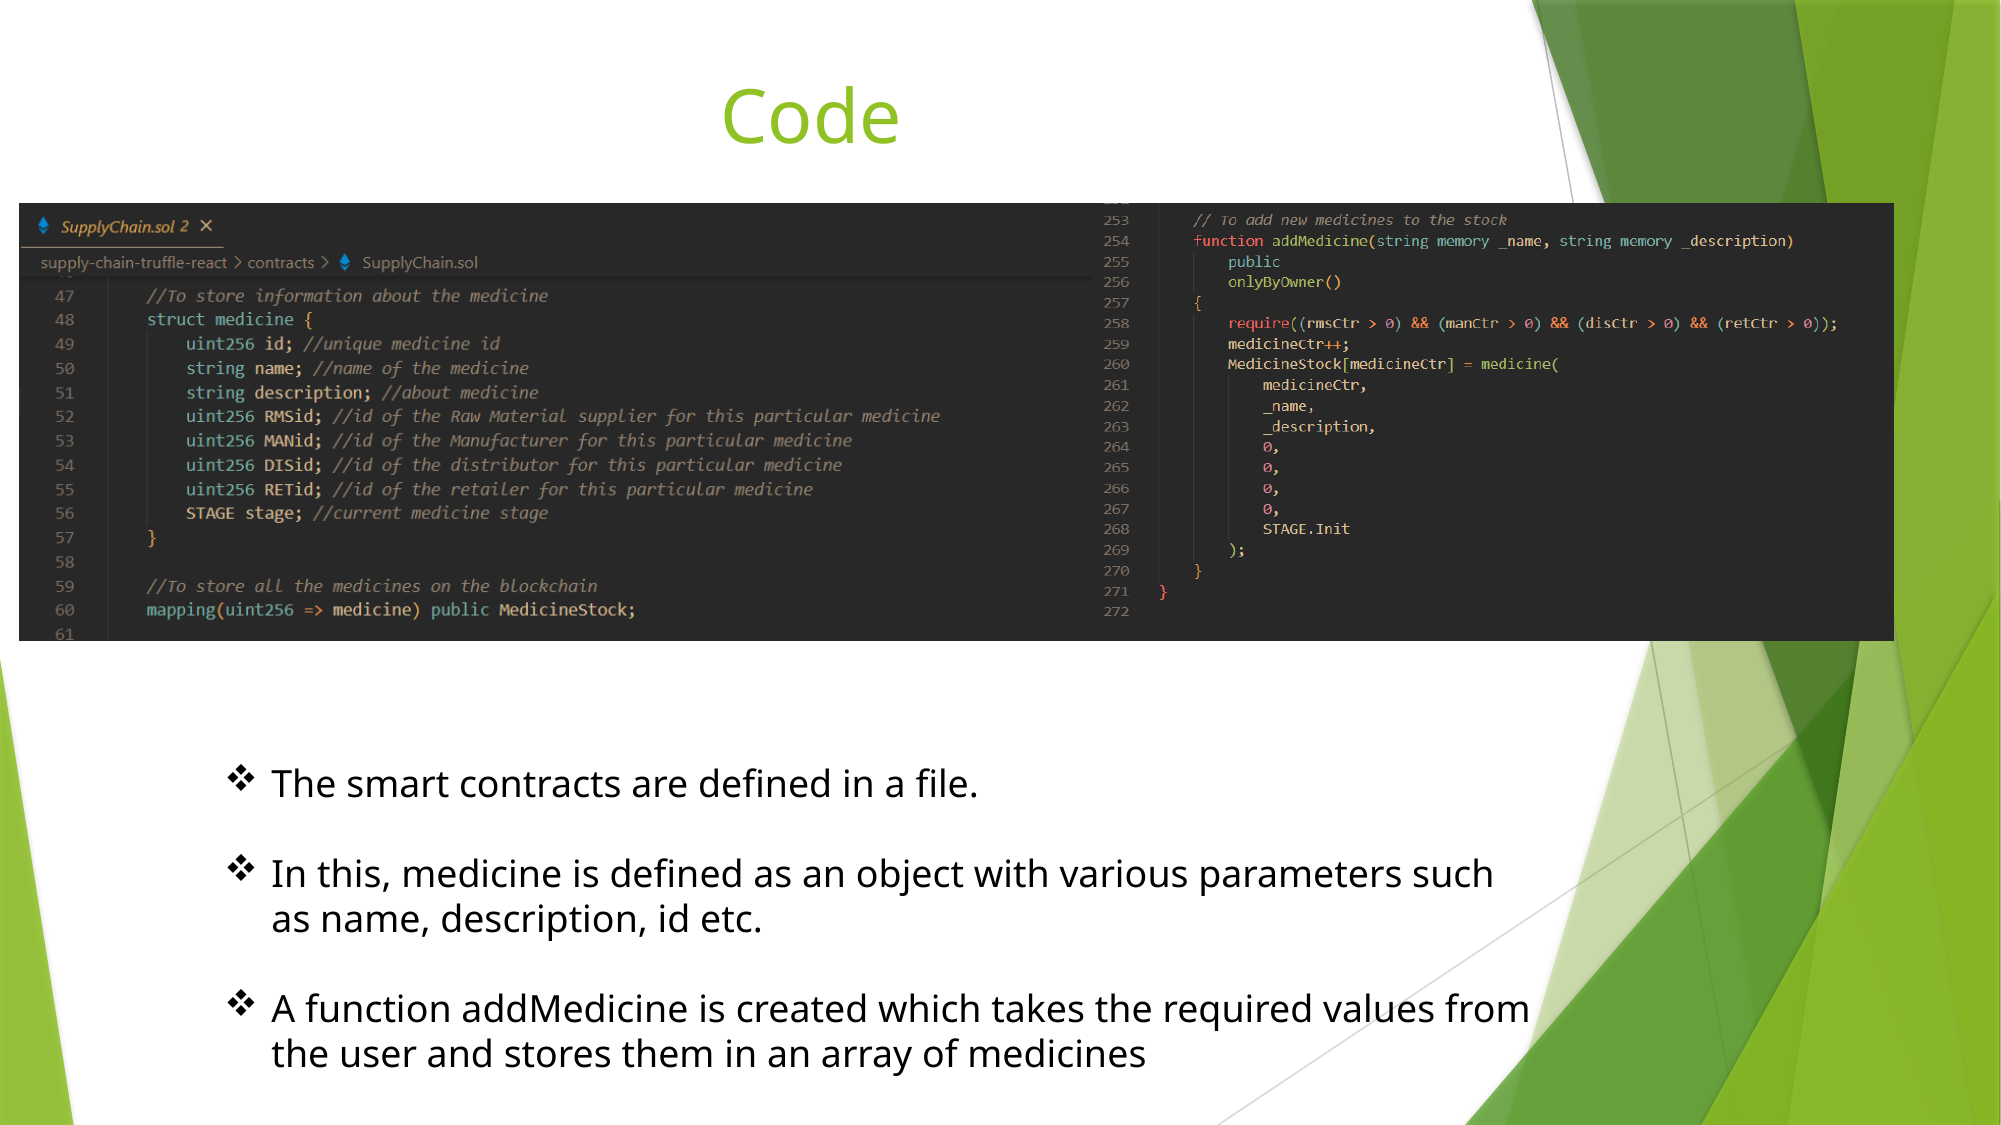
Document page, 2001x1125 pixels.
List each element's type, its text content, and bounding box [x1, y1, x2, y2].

title Code [106, 61, 1517, 202]
text_box The smart contracts are defined in a file. In this, medicine is defined as an object with various parameters such as name, description, id etc. A function addMedicine is created which takes the required values from the user and stores them in an array of medicines [209, 707, 1559, 1083]
picture [18, 202, 1895, 642]
